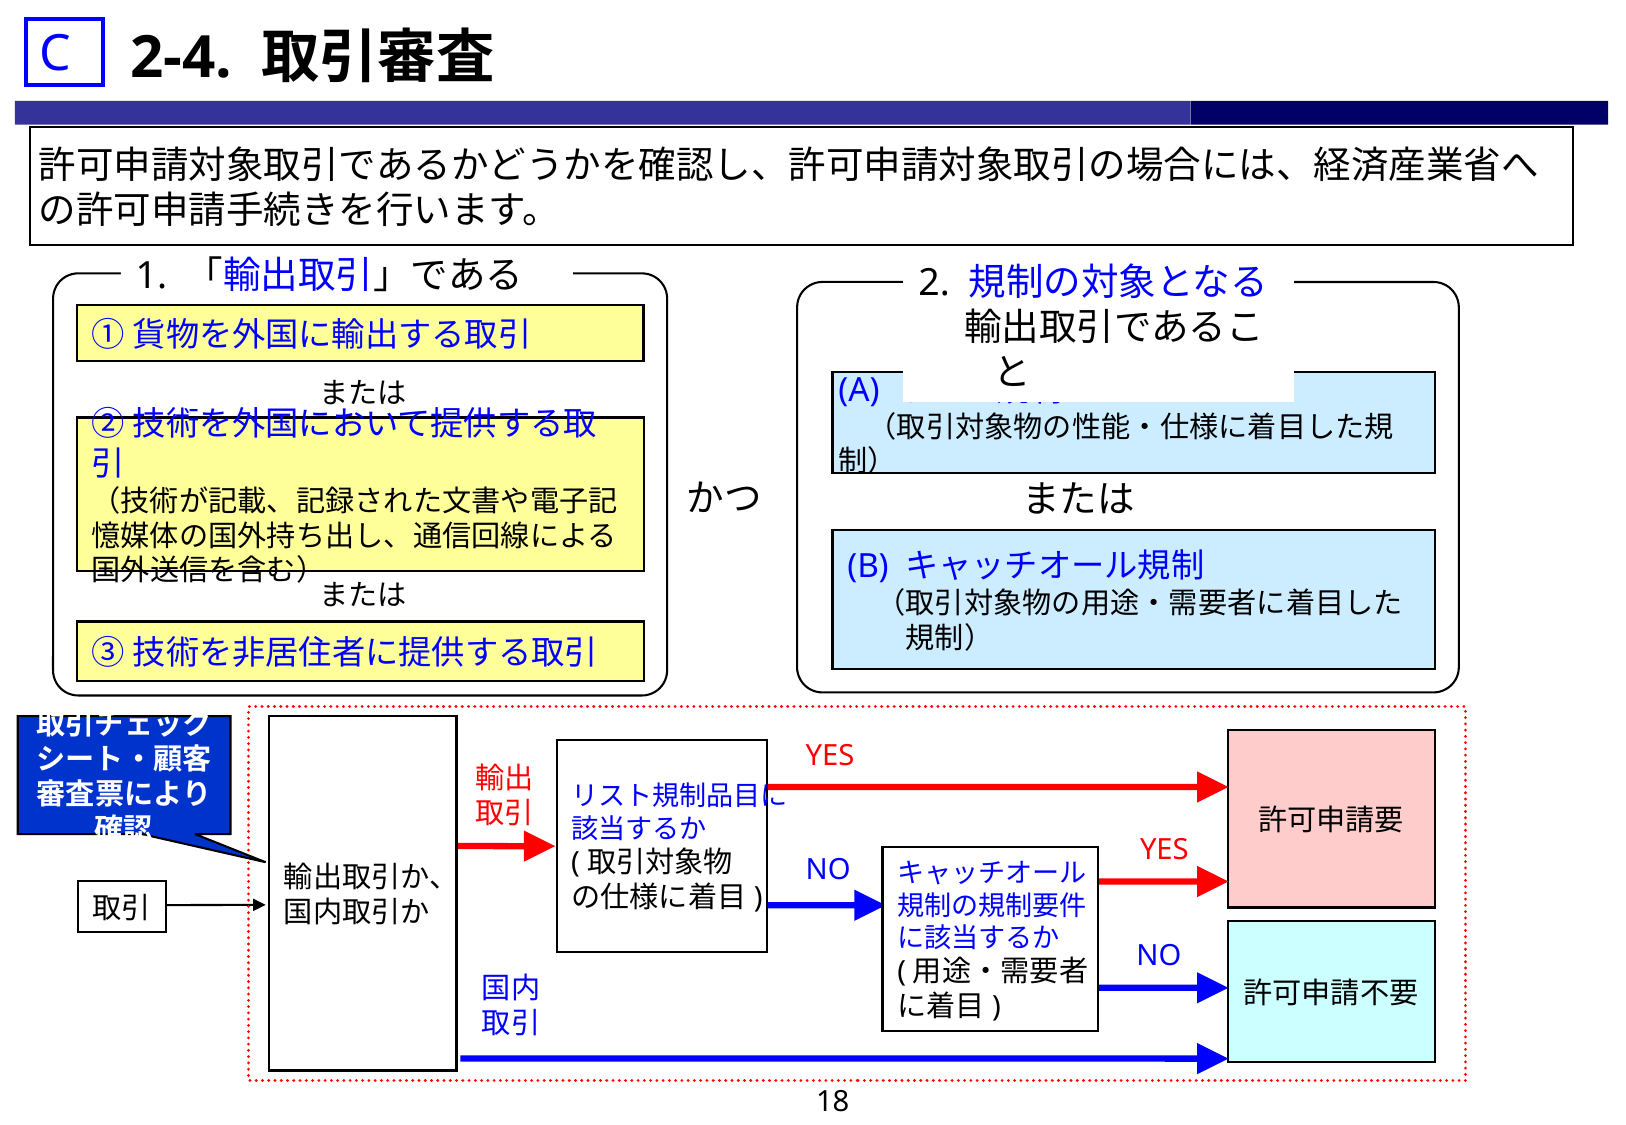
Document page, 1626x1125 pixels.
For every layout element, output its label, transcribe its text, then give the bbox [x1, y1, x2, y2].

text_box 2-4. 取引審査 [115, 6, 1073, 102]
text_box 許可申請対象取引であるかどうかを確認し、許可申請対象取引の場合には、経済産業省への許可申請手続きを行います。 [29, 126, 1574, 246]
text_box 18 [690, 1081, 975, 1125]
text_box [248, 706, 1466, 1081]
text_box 1. 「輸出取引」であること [120, 246, 573, 304]
text_box かつ [672, 466, 777, 527]
text_box ③技術を非居住者に提供する取引 [76, 621, 644, 681]
text_box ②技術を外国において提供する取引 （技術が記載、記録された文書や電子記憶媒体の国外持ち出し、通信回線による国外送信を含む） [76, 417, 644, 572]
text_box 2. 規制の対象となる 輸出取引であること [903, 250, 1294, 402]
text_box [14, 100, 1190, 125]
text_box [1190, 100, 1609, 125]
text_box [797, 281, 1459, 693]
text_box 取引チェックシート・顧客審査票により確認 [17, 716, 266, 863]
text_box または [304, 568, 422, 619]
text_box [53, 273, 668, 696]
text_box 取引 [77, 881, 166, 932]
text_box ①貨物を外国に輸出する取引 [76, 304, 644, 361]
text_box または [304, 366, 422, 417]
